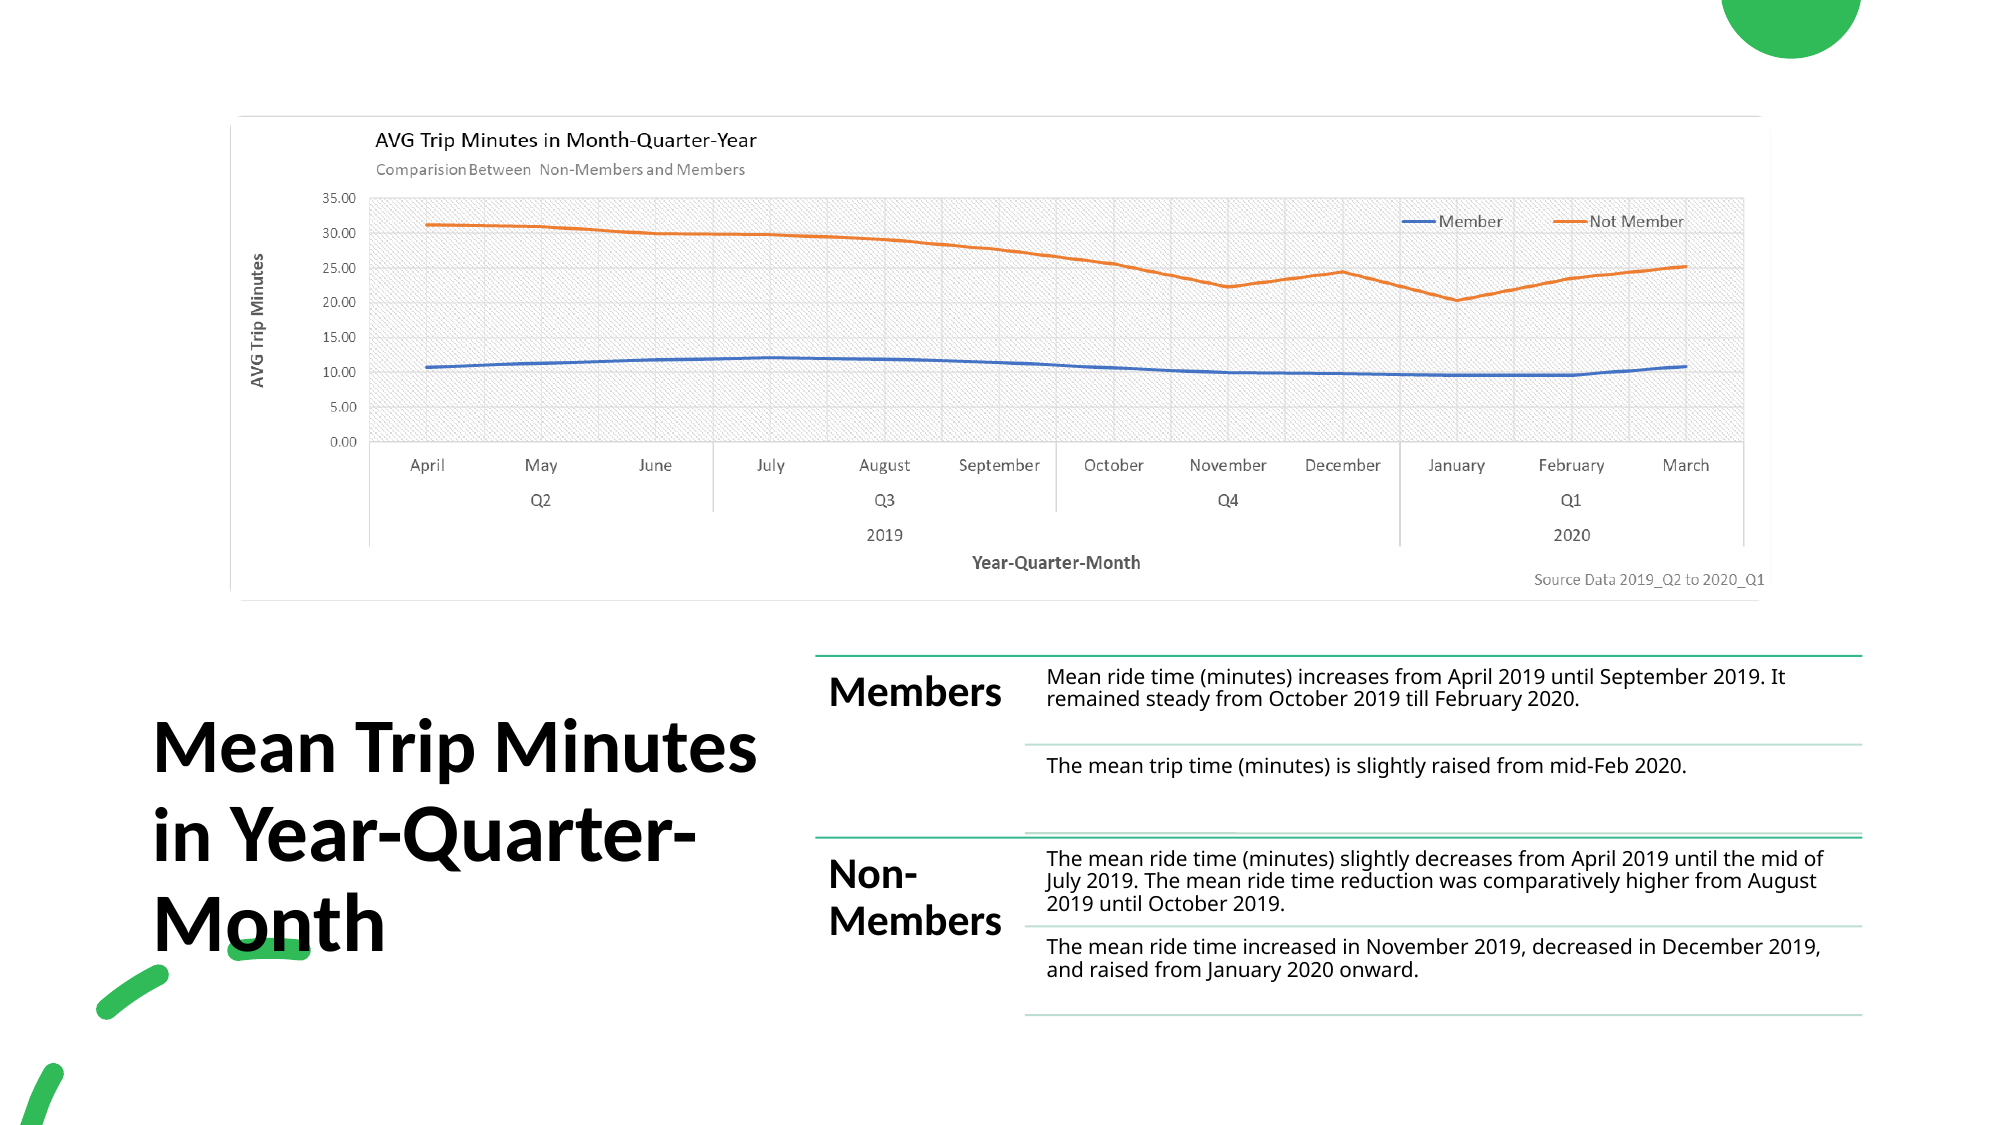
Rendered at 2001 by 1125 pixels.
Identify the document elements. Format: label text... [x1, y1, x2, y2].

picture [229, 115, 1771, 601]
title Mean Trip Minutes in Year-Quarter- Month [137, 655, 791, 1020]
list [815, 655, 1863, 1020]
